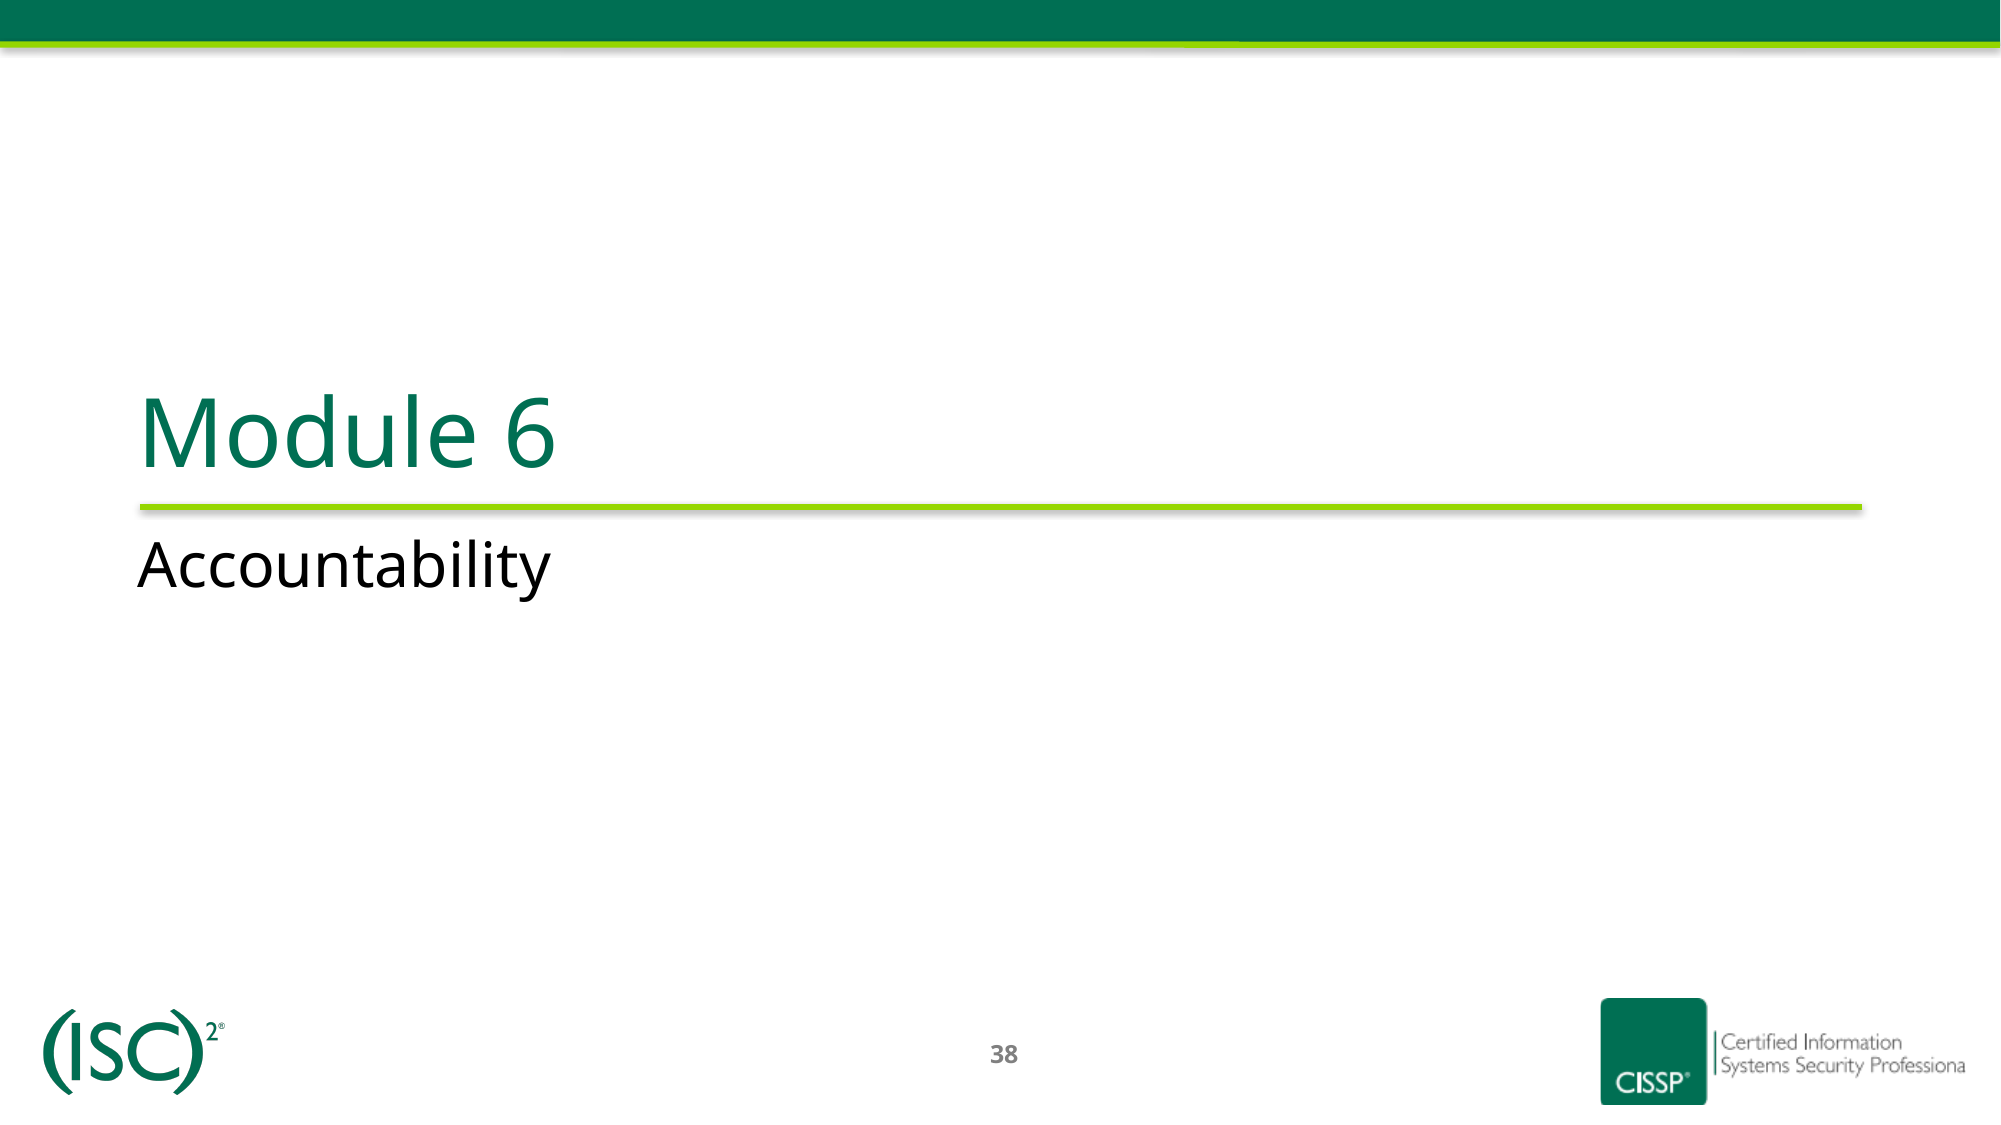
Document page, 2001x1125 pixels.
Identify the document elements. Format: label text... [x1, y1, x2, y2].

list Module 6 [116, 251, 1499, 498]
picture [40, 1005, 228, 1099]
title Accountability [116, 513, 1499, 738]
